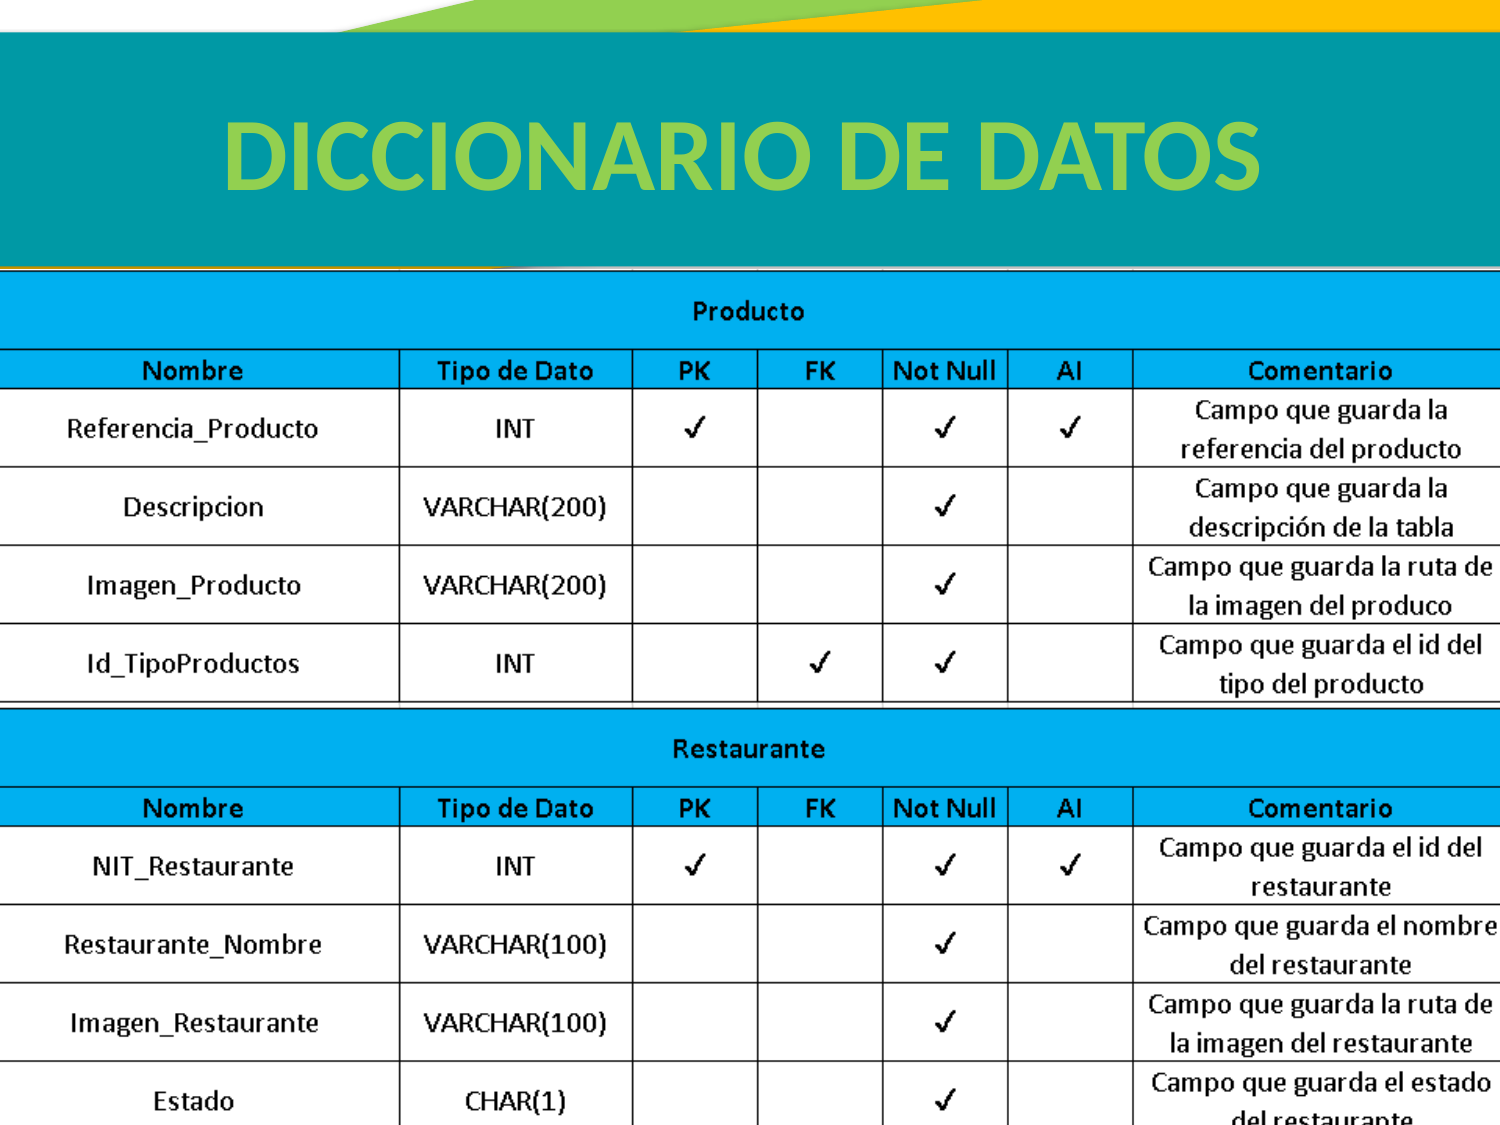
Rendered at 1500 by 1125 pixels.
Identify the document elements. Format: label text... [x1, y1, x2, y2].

picture [932, 364, 936, 377]
picture [0, 827, 1500, 1125]
picture [721, 742, 726, 755]
text_box DICCIONARIO DE DATOS [206, 86, 1500, 211]
picture [822, 363, 827, 378]
picture [1337, 364, 1341, 377]
picture [0, 389, 1500, 708]
